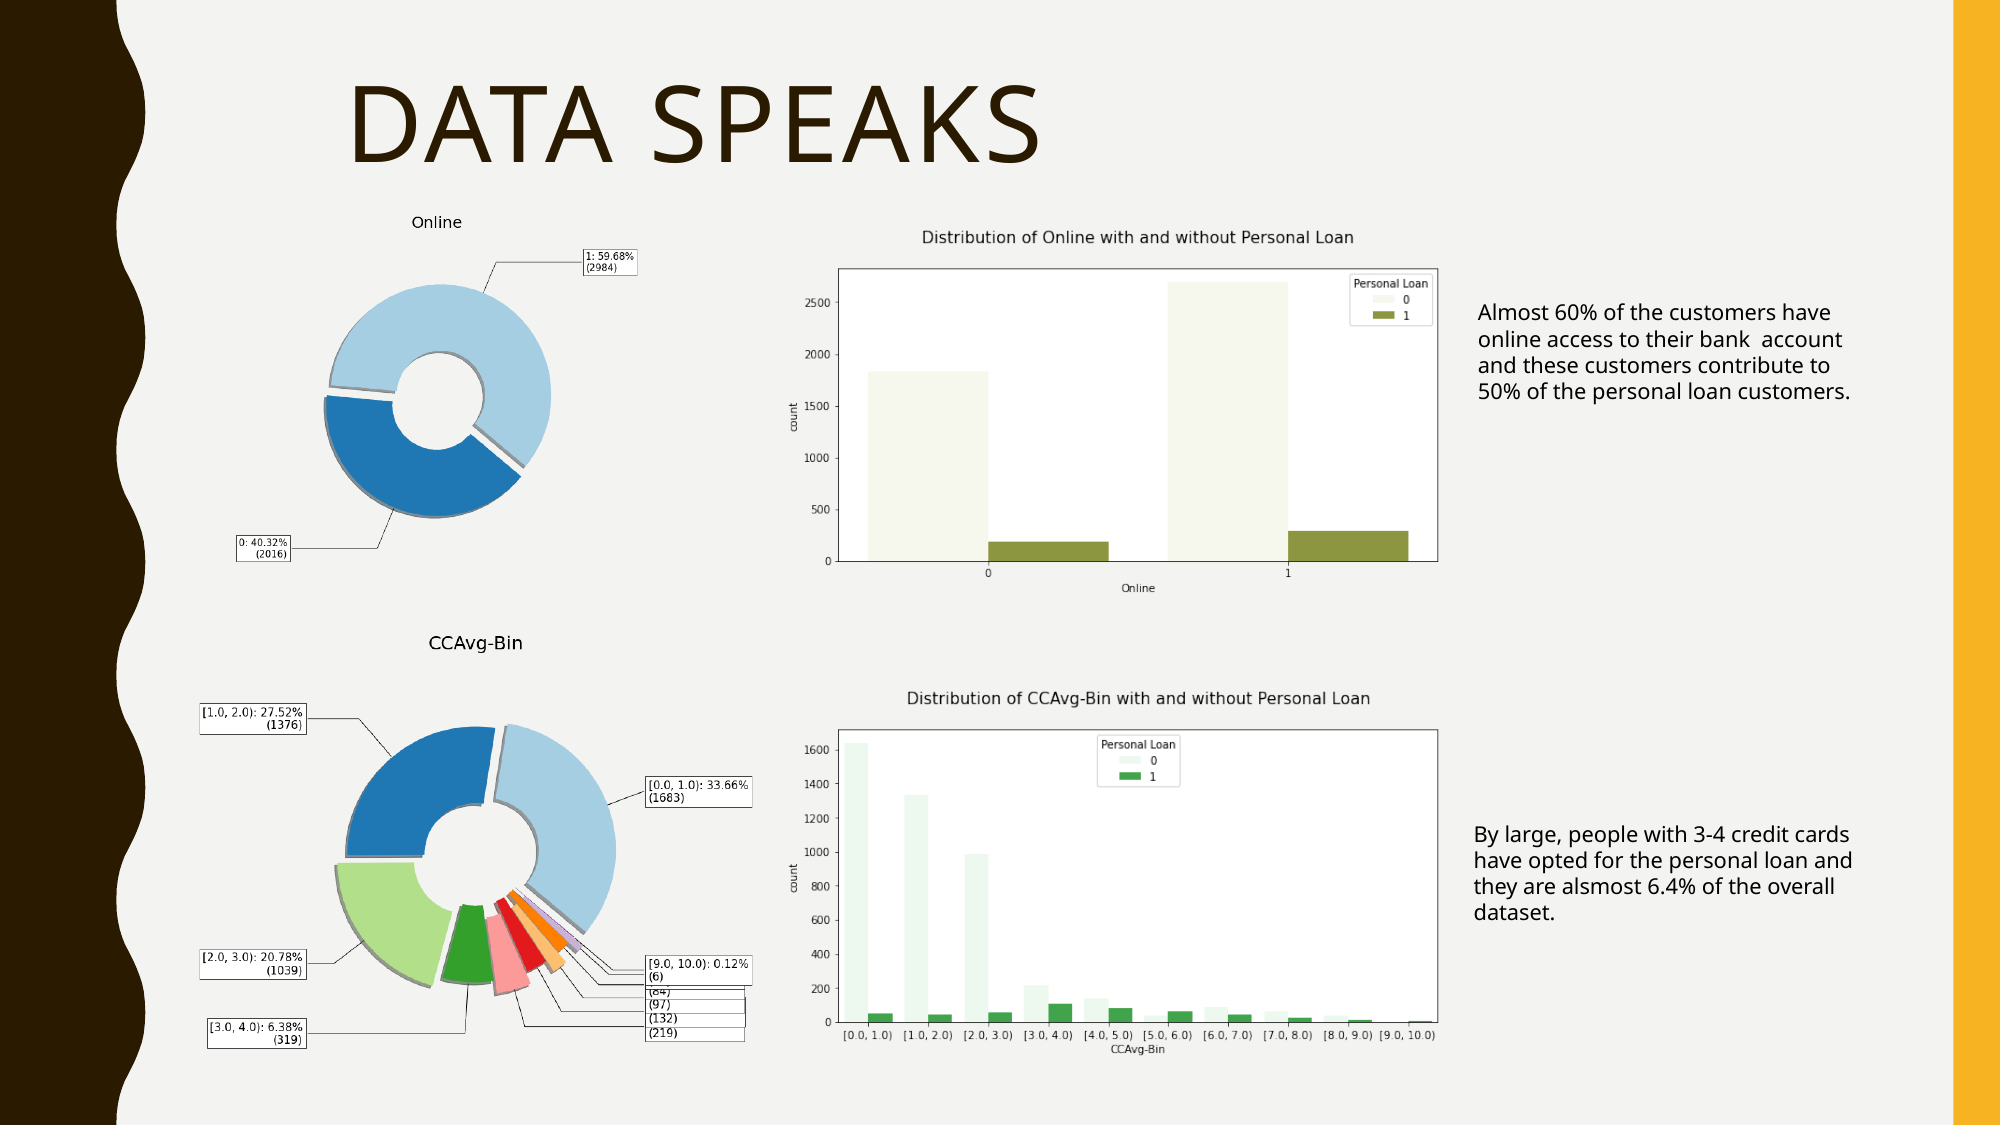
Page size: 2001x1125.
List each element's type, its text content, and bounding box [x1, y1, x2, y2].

picture [197, 630, 753, 1050]
picture [781, 223, 1445, 602]
picture [781, 684, 1445, 1063]
text_box By large, people with 3-4 credit cards have opted for the personal loan and they are alsmost 6.4% of the overall dataset. [1458, 812, 1885, 933]
picture [234, 211, 638, 564]
title Data Speaks [330, 62, 2000, 308]
text_box Almost 60% of the customers have online access to their bank account and these customers contribute to 50% of the personal loan customers. [1463, 291, 1889, 412]
